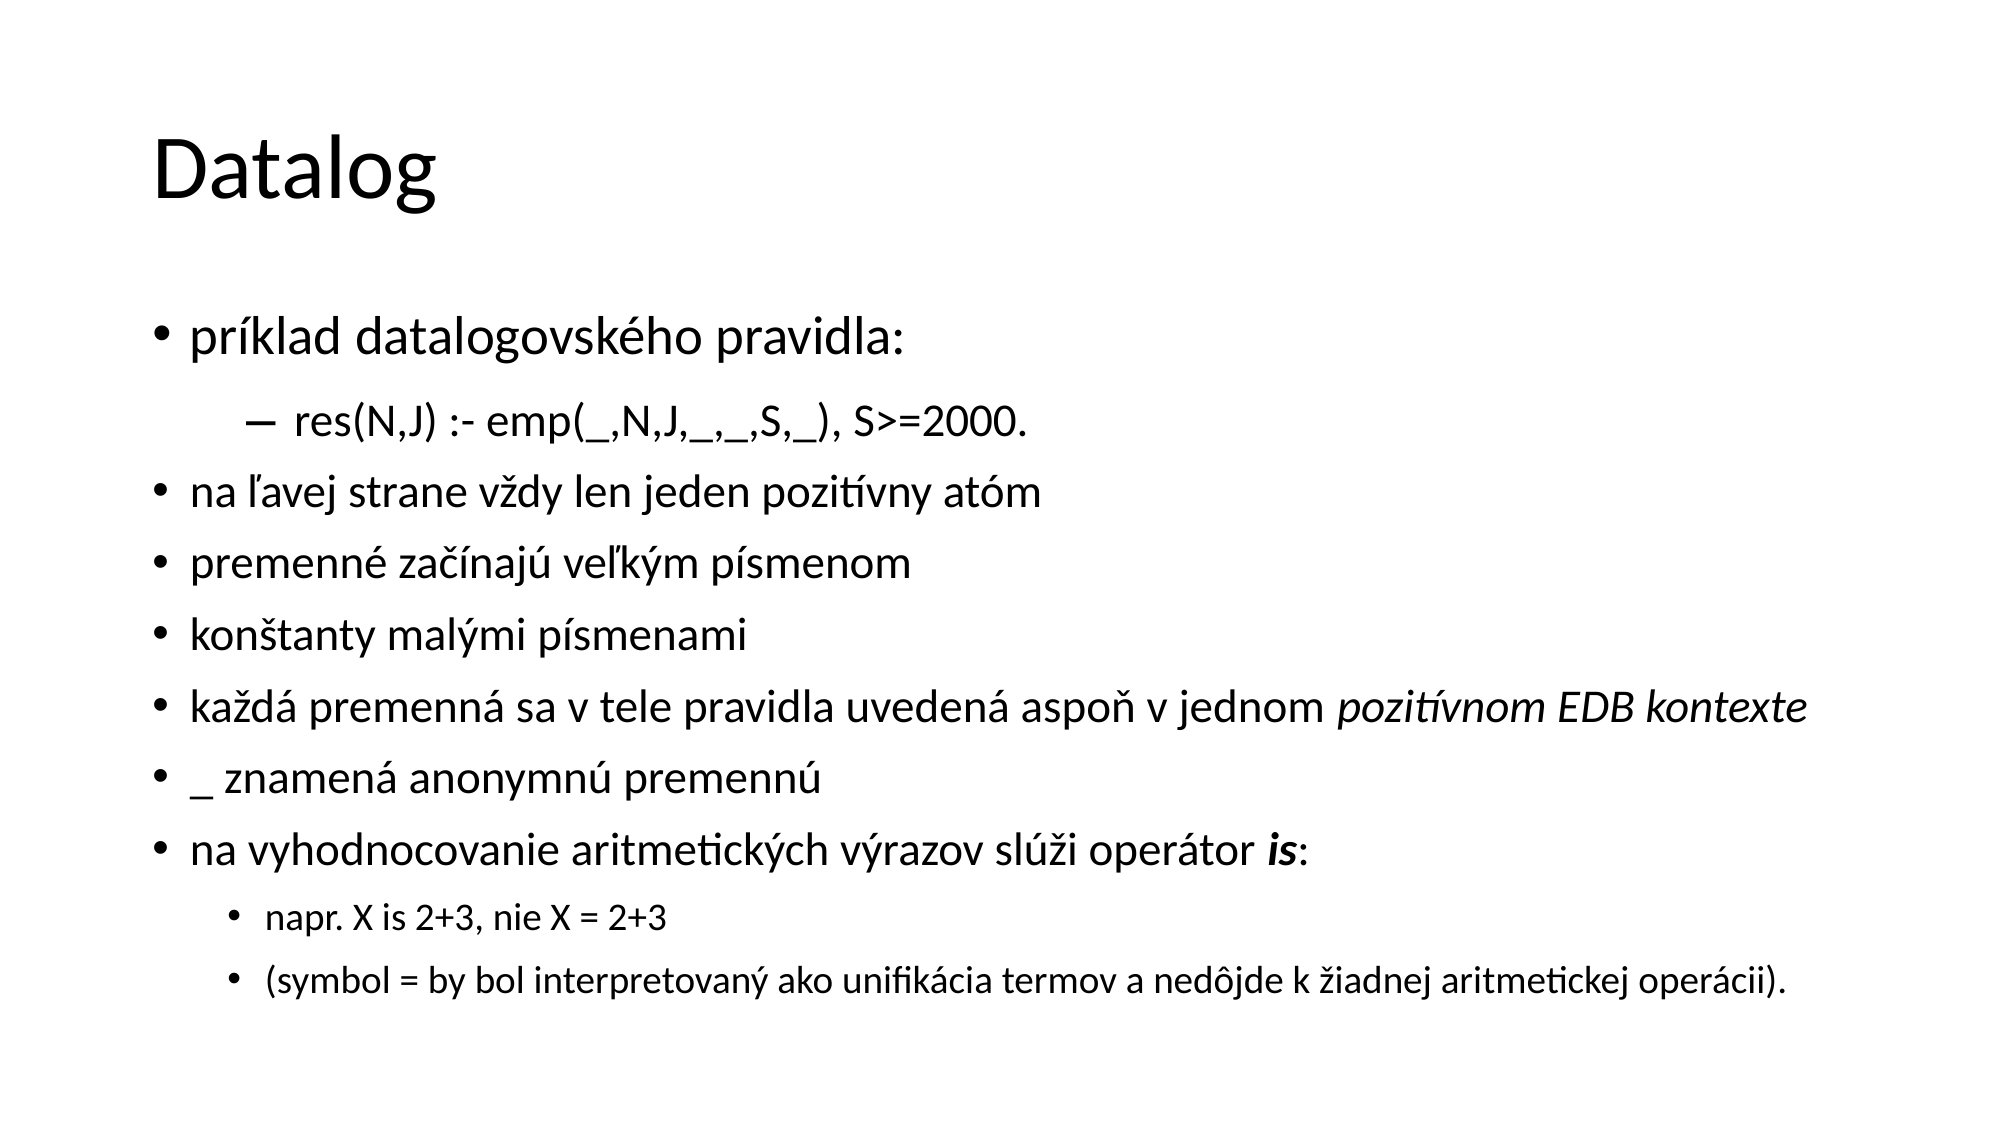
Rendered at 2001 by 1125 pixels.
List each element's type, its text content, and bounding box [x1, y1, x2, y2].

text_box príklad datalogovského pravidla: res(N,J) :- emp(_,N,J,_,_,S,_), S>=2000. na ľavej strane vždy len jeden pozitívny atóm premenné začínajú veľkým písmenom konštanty malými písmenami každá premenná sa v tele pravidla uvedená aspoň v jednom pozitívnom EDB kontexte _ znamená anonymnú premennú na vyhodnocovanie aritmetických výrazov slúži operátor is: napr. X is 2+3, nie X = 2+3 (symbol = by bol interpretovaný ako unifikácia termov a nedôjde k žiadnej aritmetickej operácii). [137, 299, 1863, 1014]
text_box Datalog [137, 59, 1863, 278]
